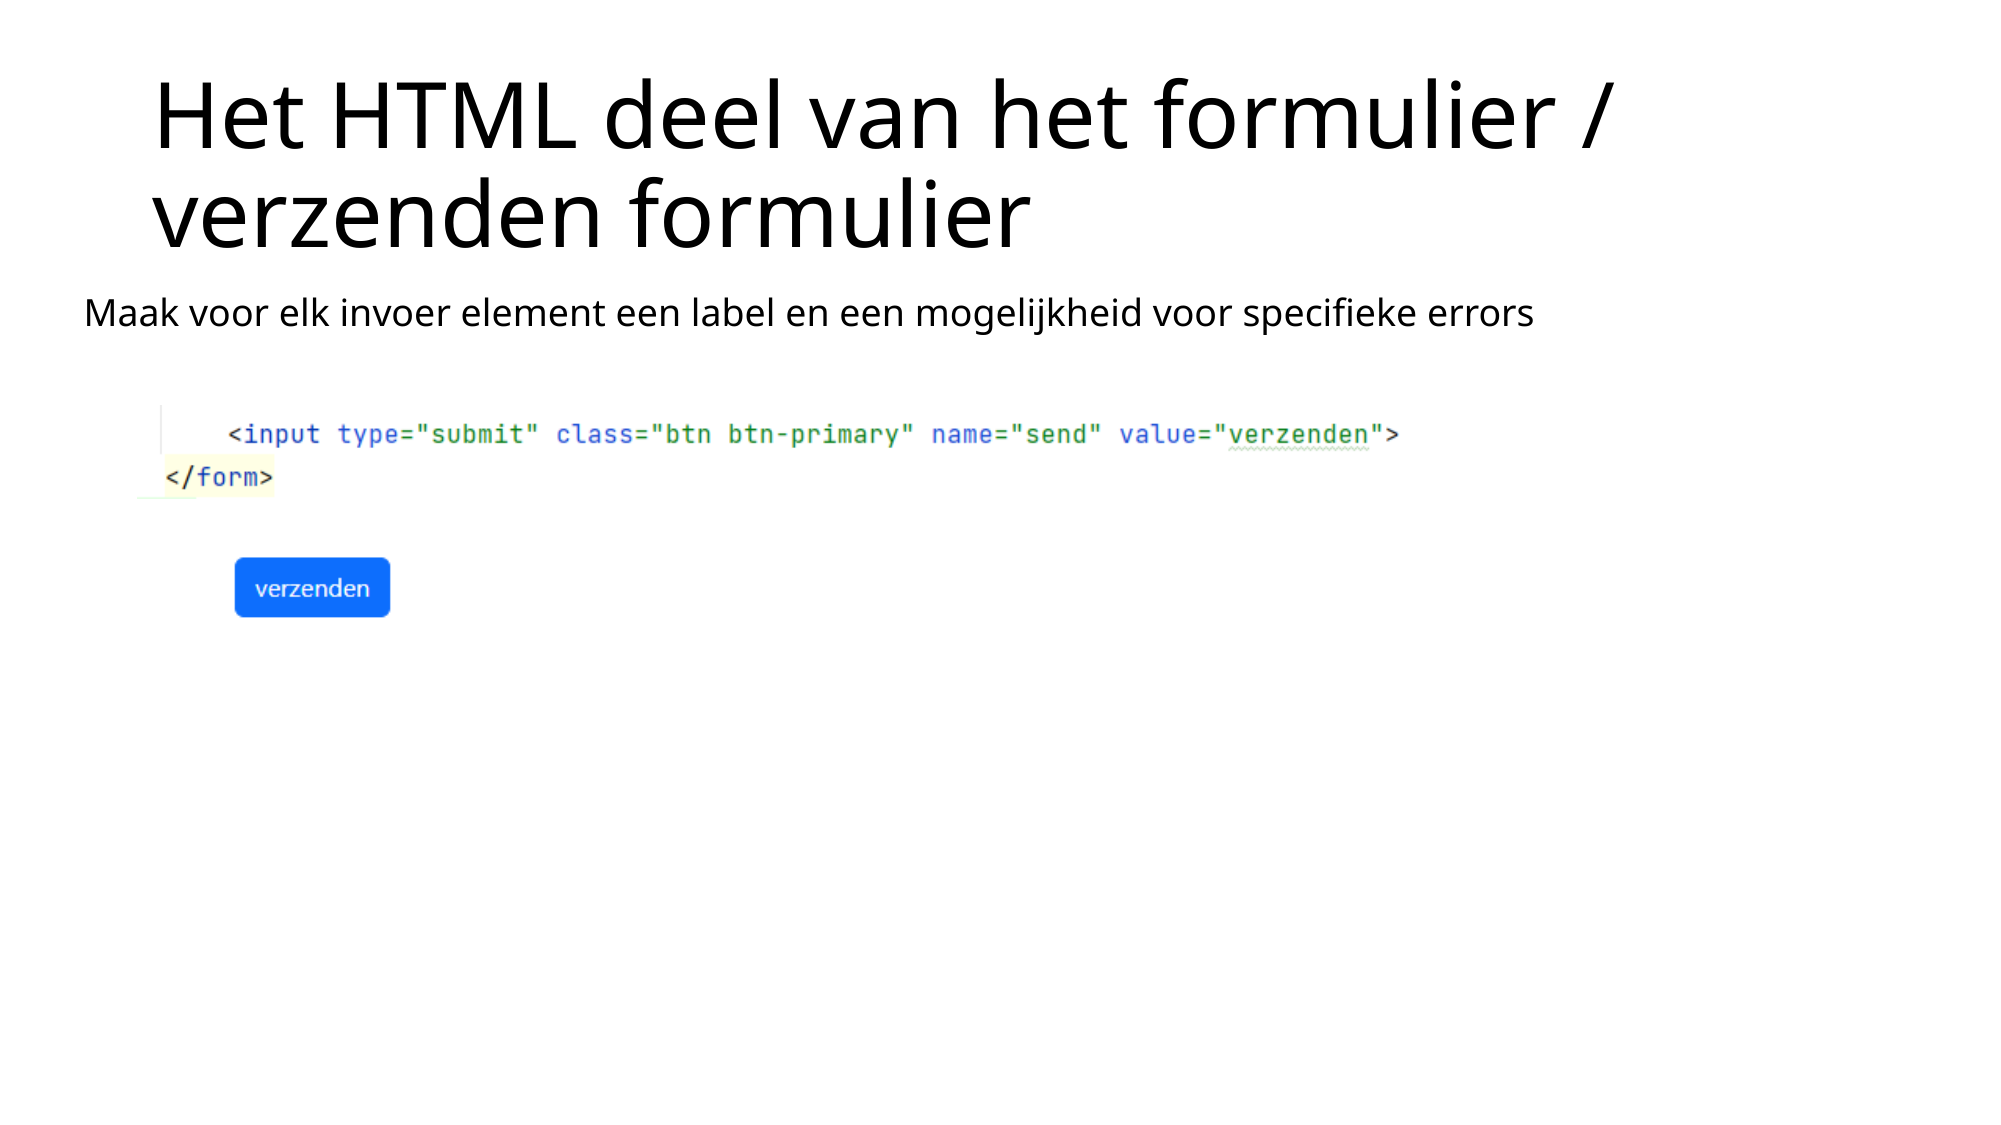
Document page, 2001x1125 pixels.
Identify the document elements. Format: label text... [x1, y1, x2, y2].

picture [210, 541, 426, 628]
picture [136, 405, 1432, 499]
title Het HTML deel van het formulier / verzenden formulier [137, 59, 1863, 278]
text_box Maak voor elk invoer element een label en een mogelijkheid voor specifieke errors [68, 281, 1571, 342]
